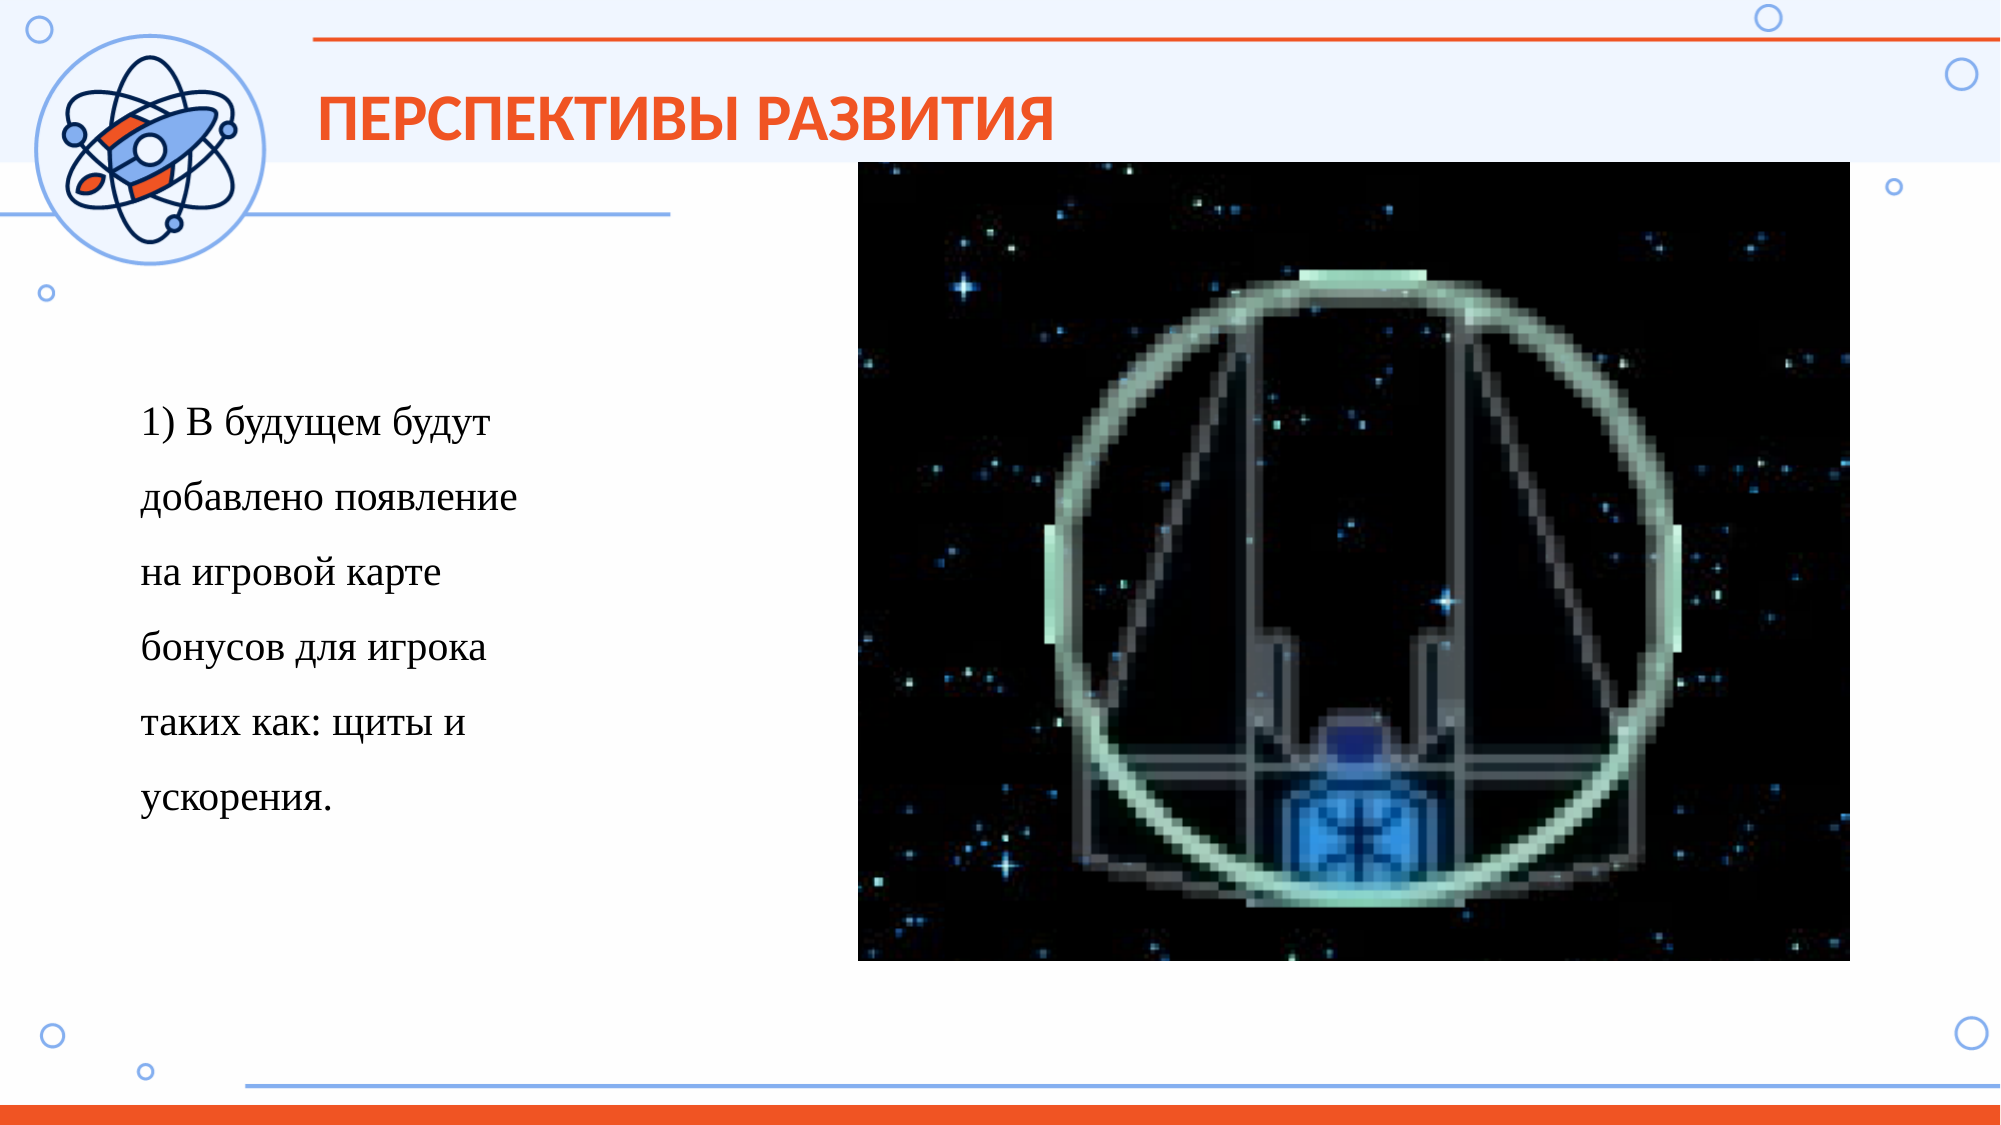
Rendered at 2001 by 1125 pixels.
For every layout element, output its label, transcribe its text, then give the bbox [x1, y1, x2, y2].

text_box 1) В будущем будут добавлено появление на игровой карте бонусов для игрока таких как: щиты и ускорения. [125, 361, 552, 827]
text_box Перспективы развития [303, 66, 1119, 161]
picture [0, 0, 2001, 1125]
